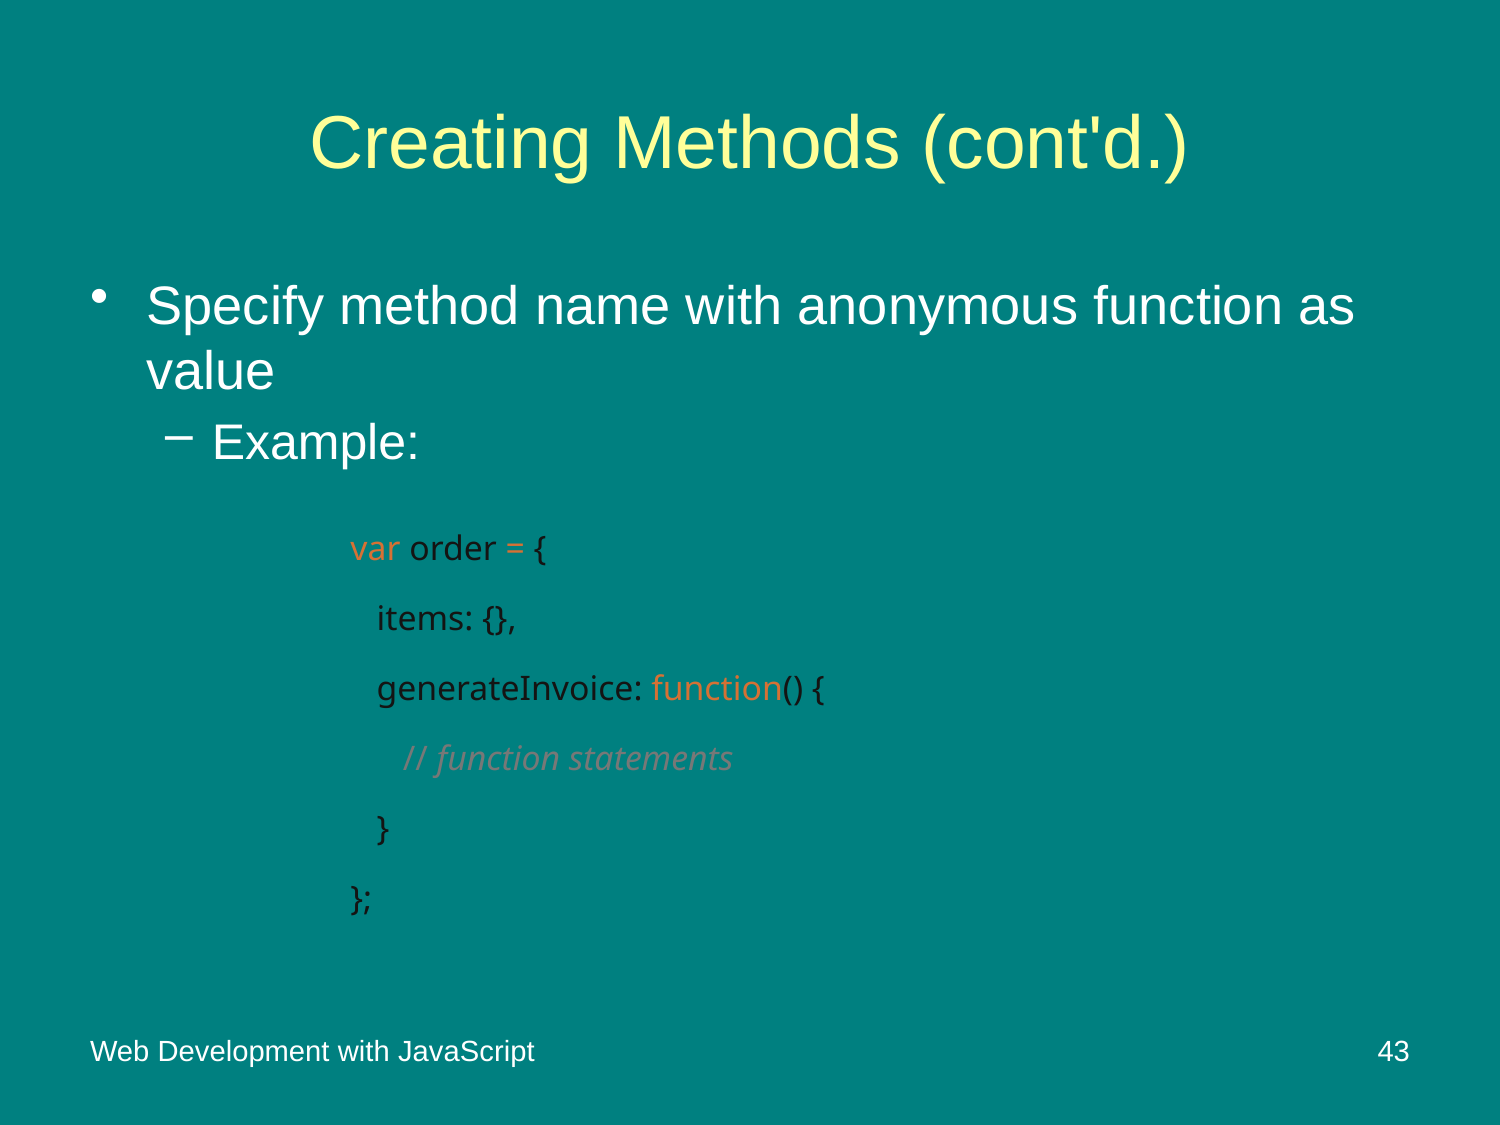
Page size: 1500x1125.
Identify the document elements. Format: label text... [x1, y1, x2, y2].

list Specify method name with anonymous function as value Example: [75, 262, 1425, 1005]
text_box var order = { items: {}, generateInvoice: function() { // function statements } }; [335, 512, 849, 948]
slide_number 43 [1074, 1024, 1426, 1103]
footer Web Development with JavaScript [74, 1024, 988, 1103]
title Creating Methods (cont'd.) [75, 45, 1425, 233]
